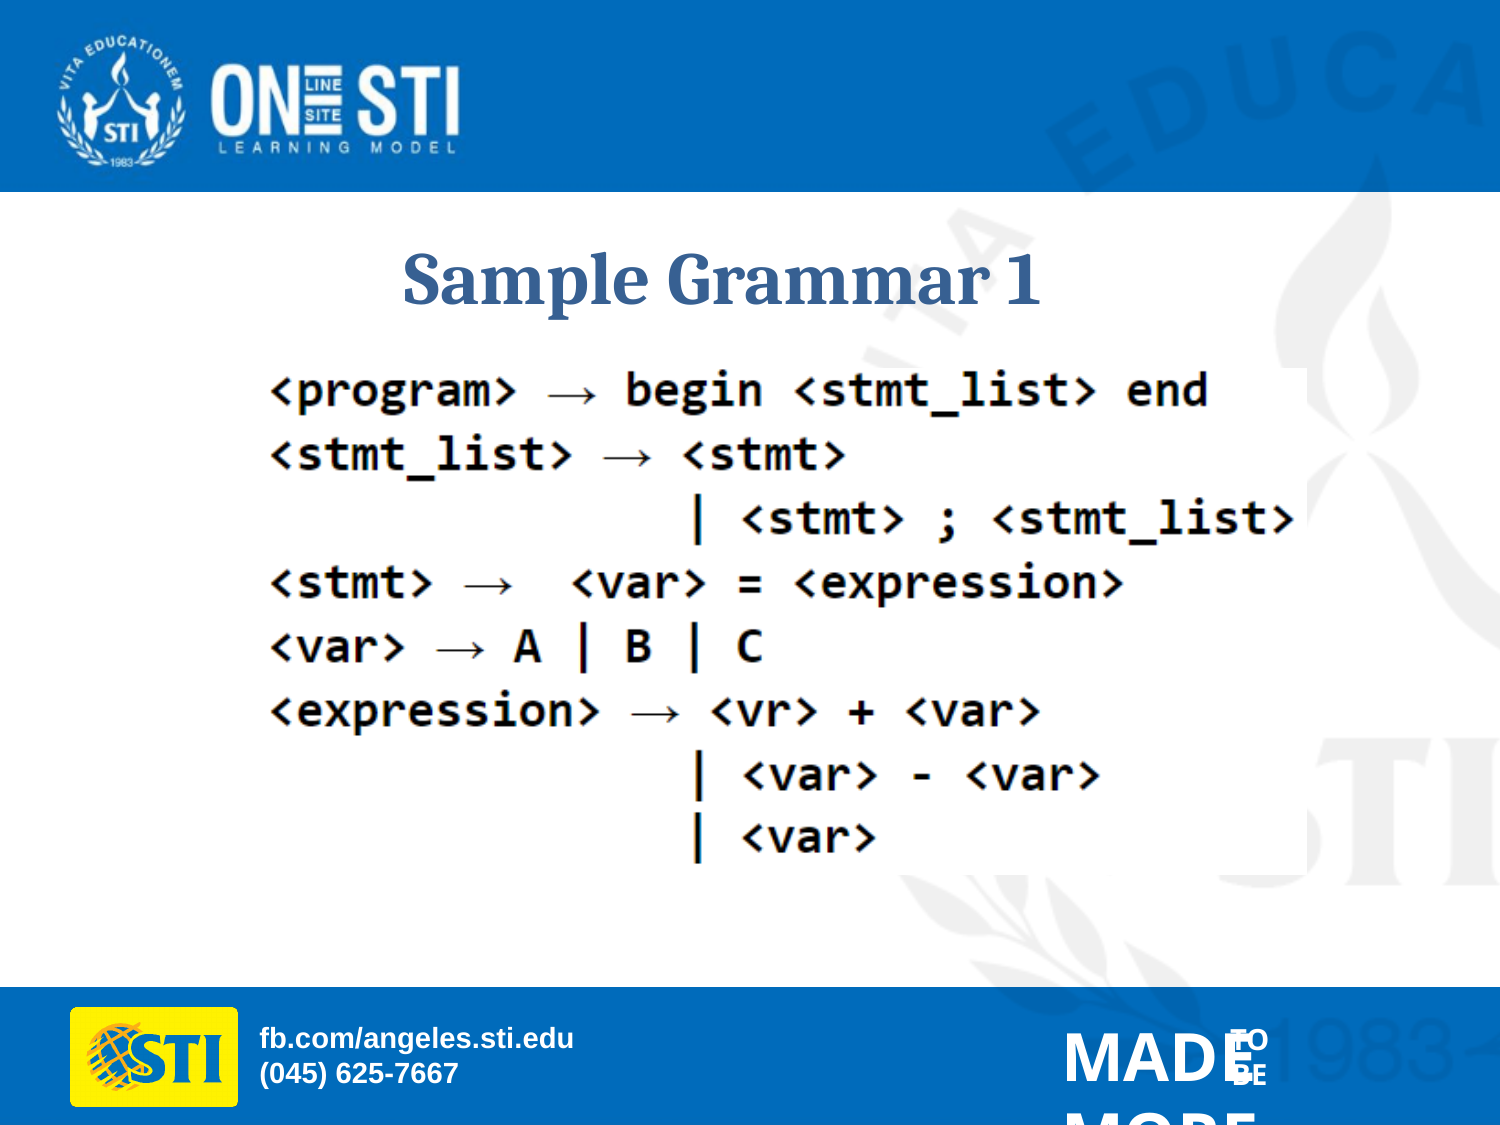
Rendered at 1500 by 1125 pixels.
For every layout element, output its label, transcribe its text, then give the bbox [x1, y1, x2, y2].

picture [0, 17, 1500, 1125]
text_box Sample Grammar 1 [389, 221, 808, 327]
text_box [1046, 1007, 1500, 1104]
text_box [0, 0, 1500, 192]
